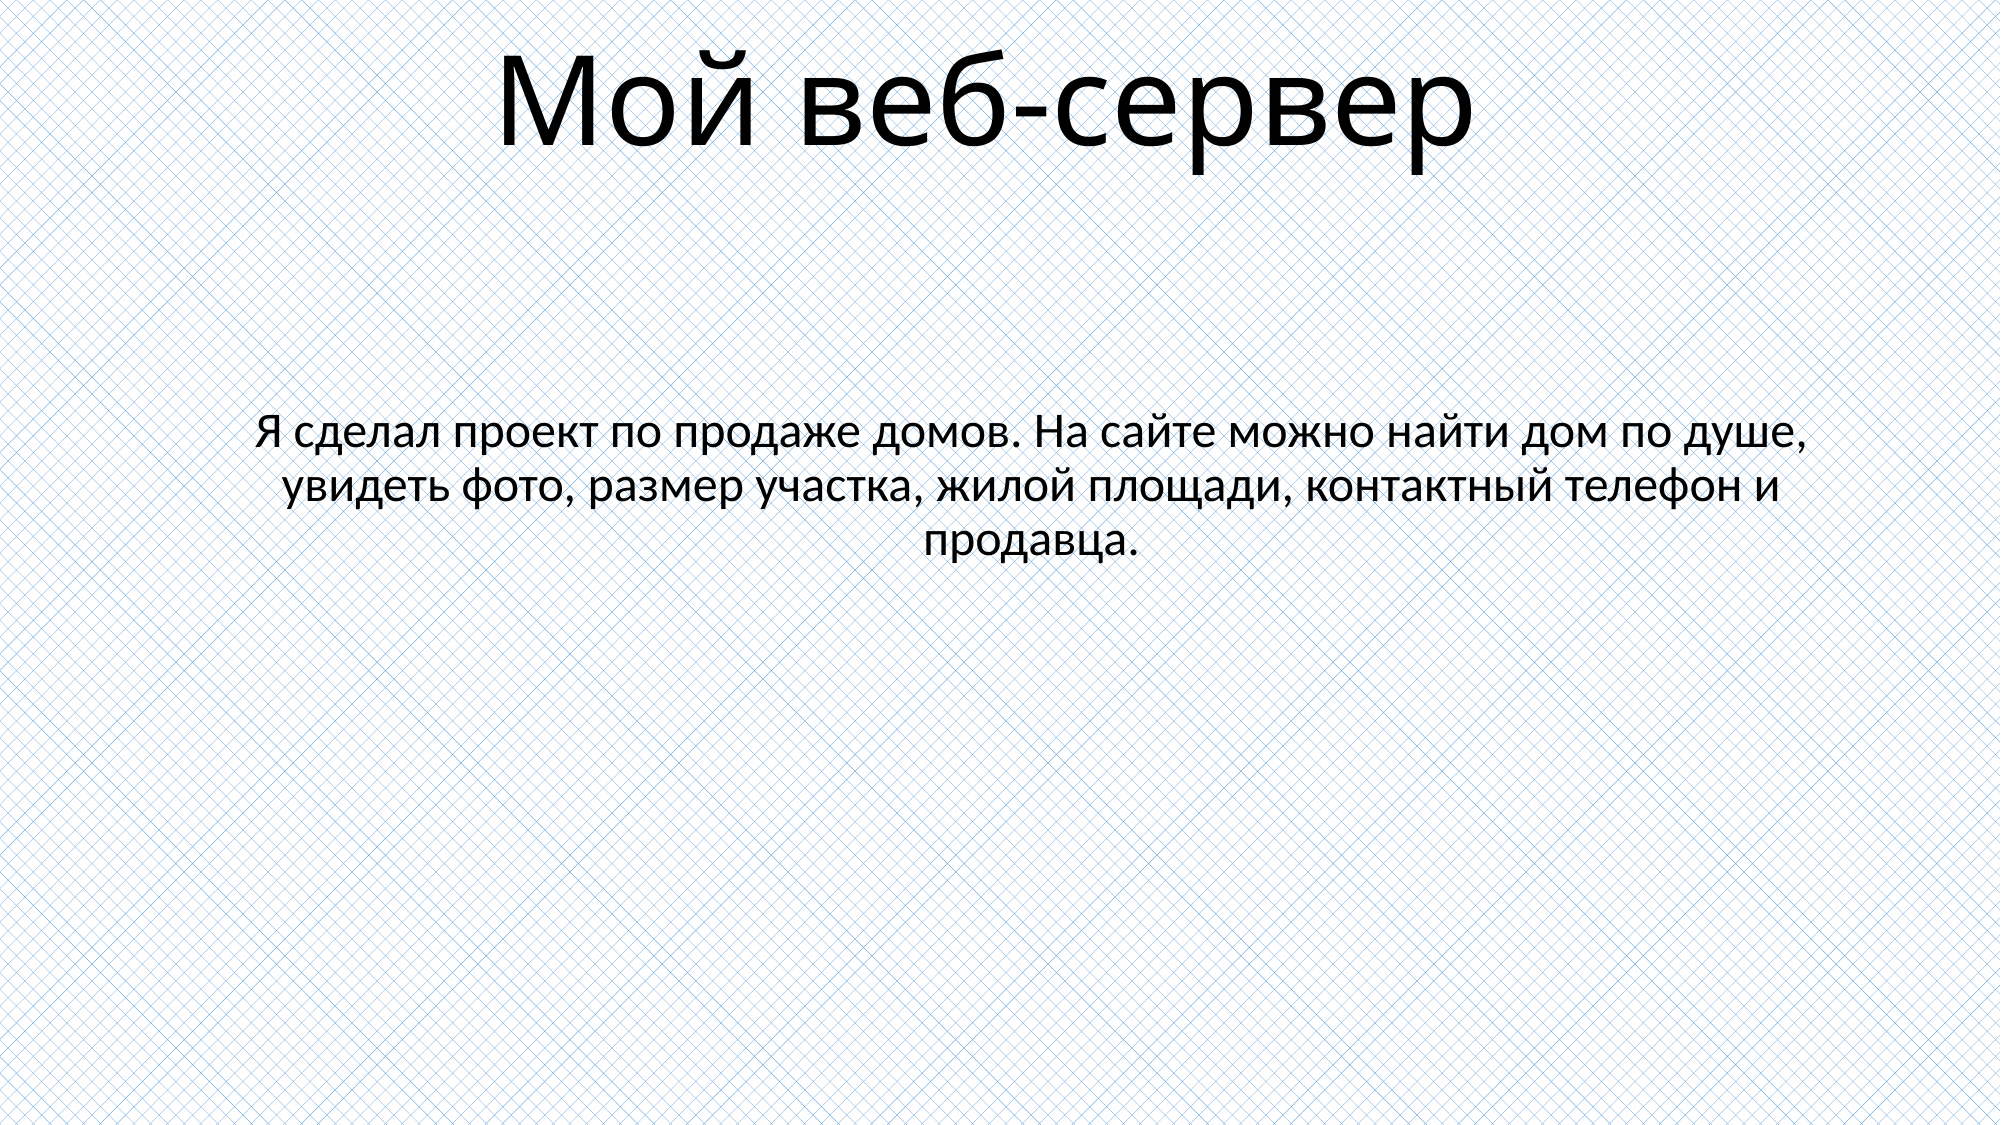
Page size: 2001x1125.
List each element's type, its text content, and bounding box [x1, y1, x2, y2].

subtitle Я сделал проект по продаже домов. На сайте можно найти дом по душе, увидеть фото, размер участка, жилой площади, контактный телефон и продавца. [165, 396, 1898, 892]
title Мой веб-сервер [235, 0, 1736, 181]
